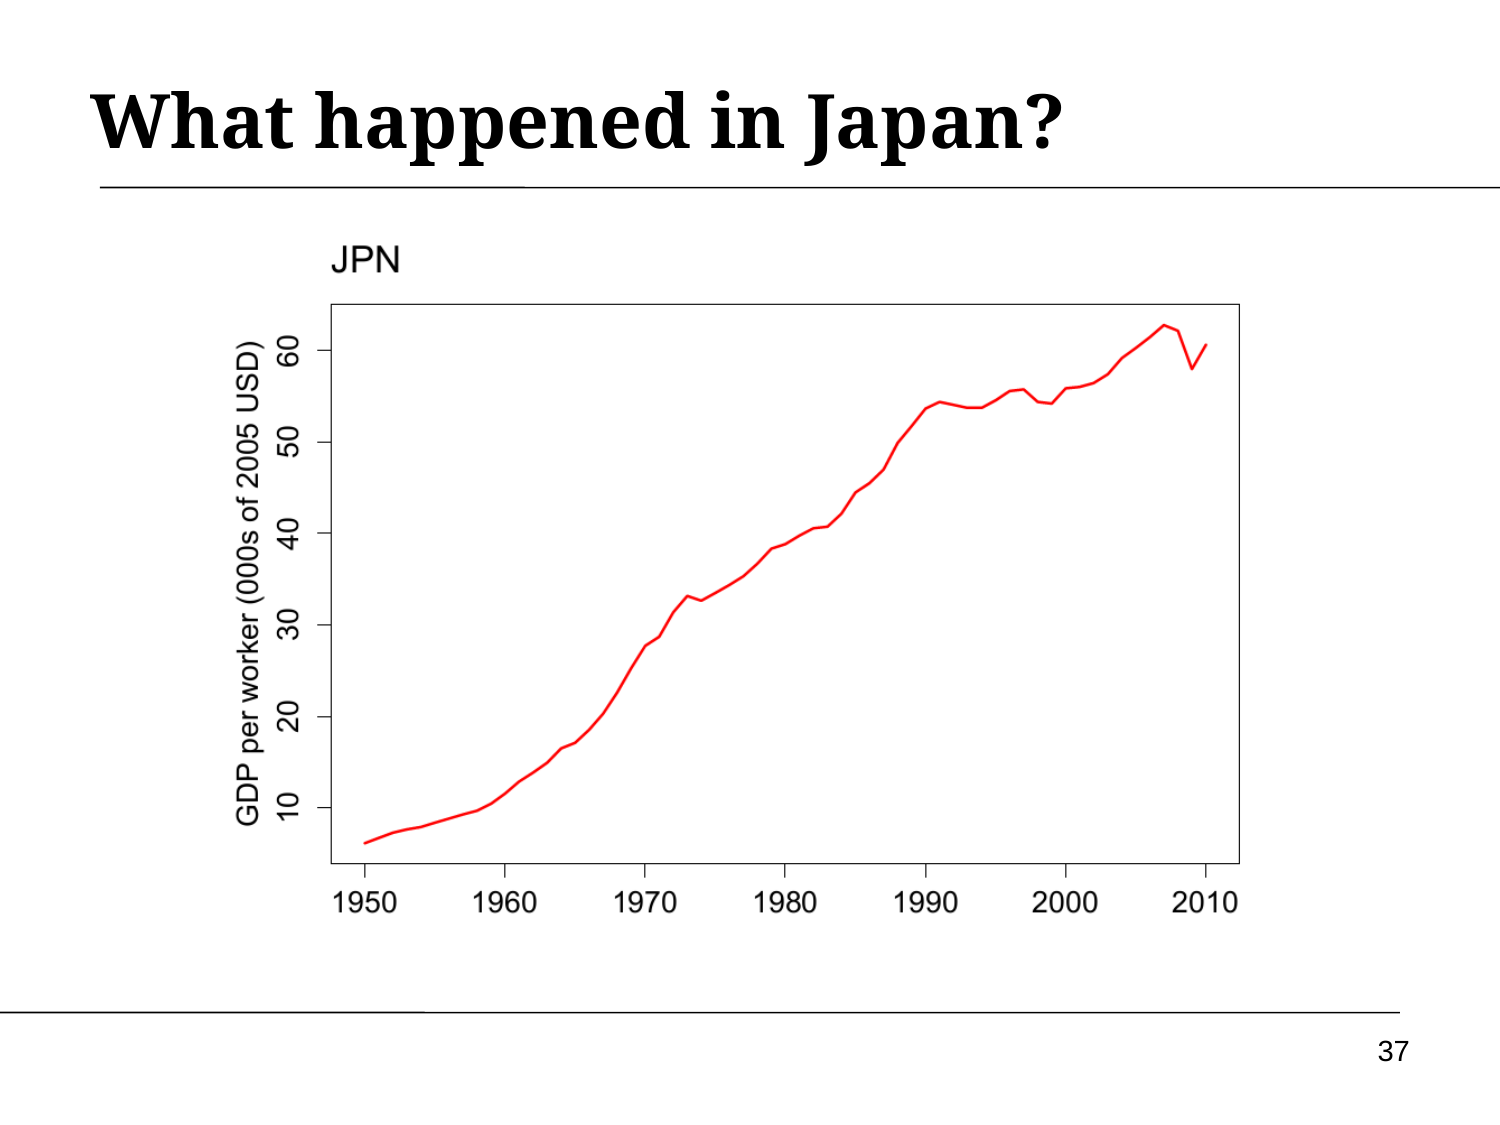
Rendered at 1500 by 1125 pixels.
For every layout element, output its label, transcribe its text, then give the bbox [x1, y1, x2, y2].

picture [220, 194, 1297, 1001]
slide_number 37 [1074, 1024, 1426, 1103]
title What happened in Japan? [74, 49, 1426, 188]
